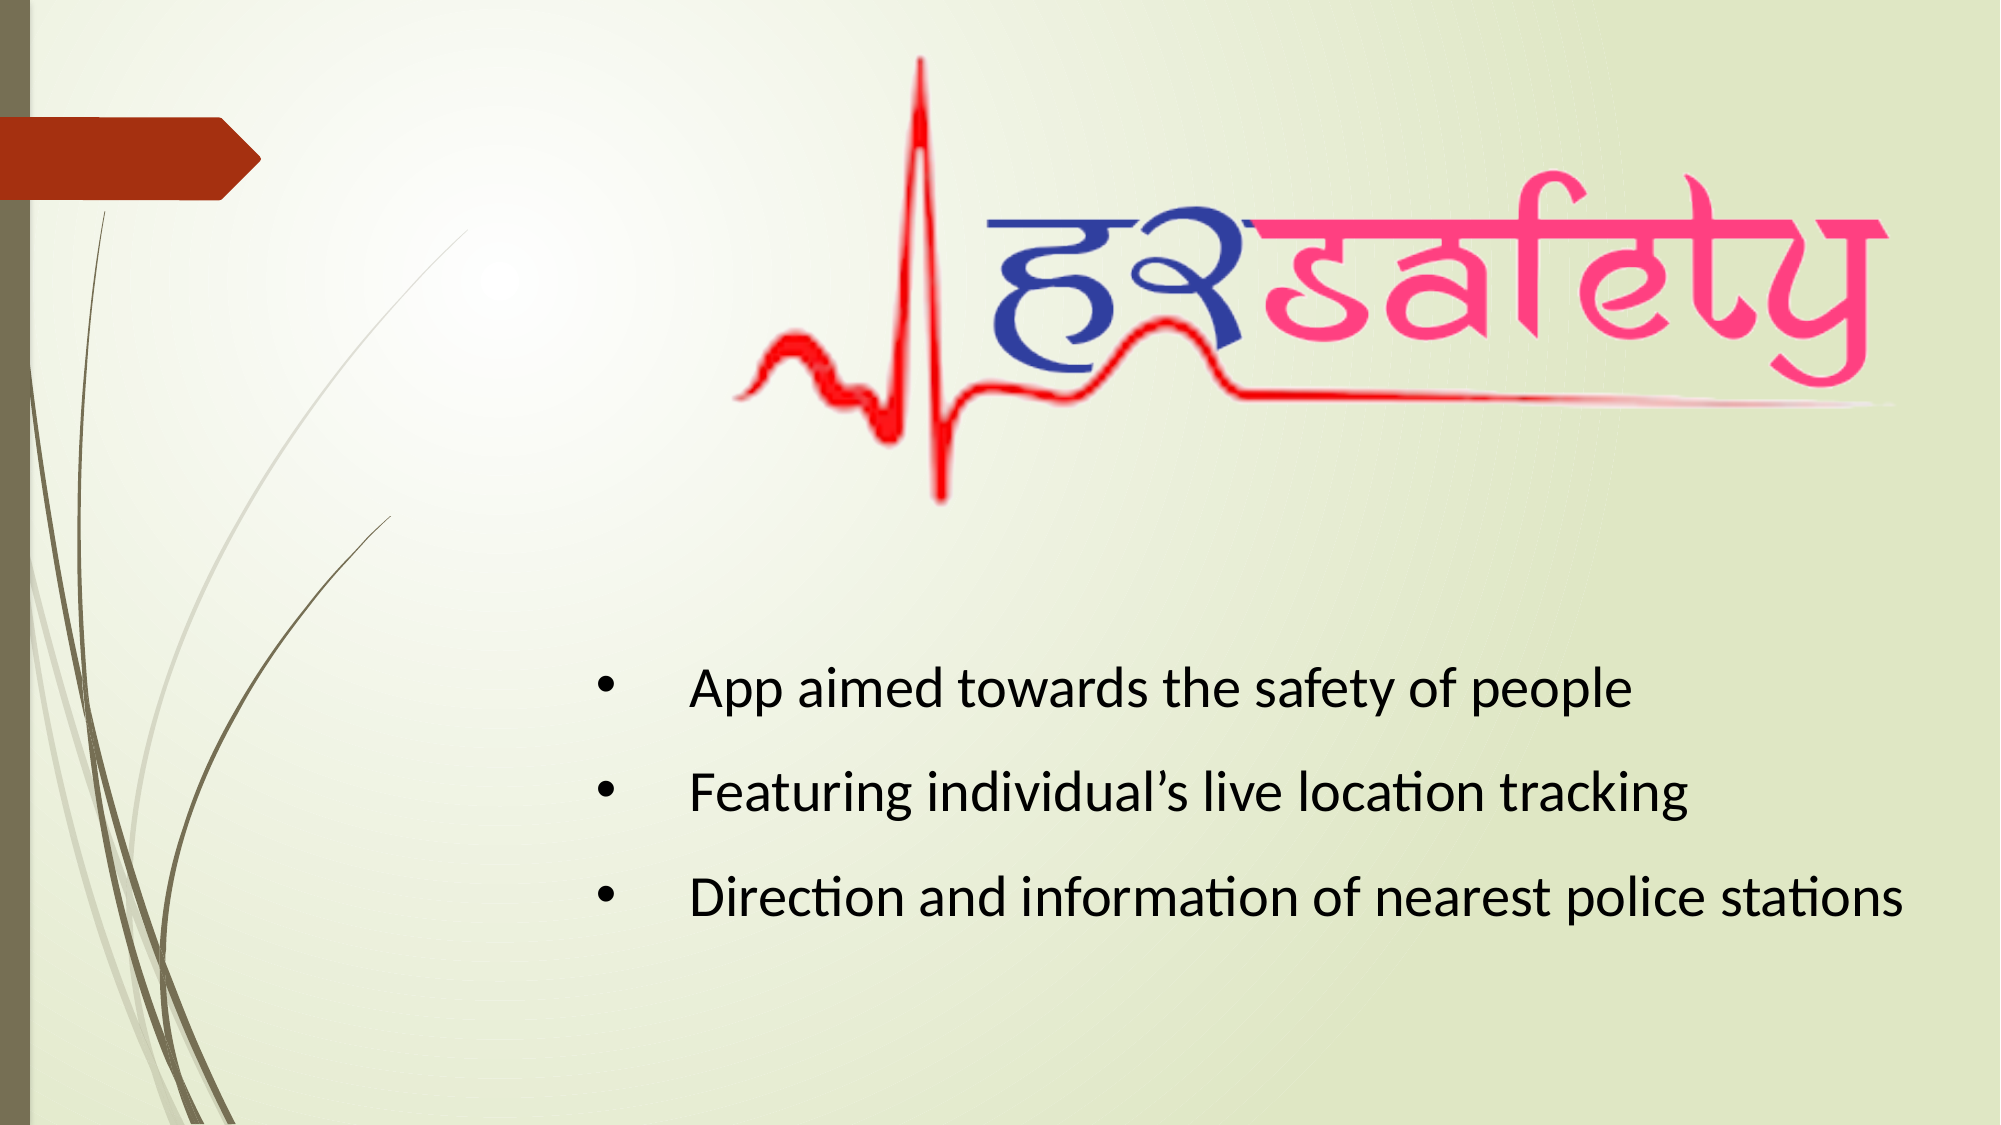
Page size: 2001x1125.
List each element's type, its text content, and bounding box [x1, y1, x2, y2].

picture [699, 0, 1966, 607]
text_box App aimed towards the safety of people Featuring individual’s live location tracking Direction and information of nearest police stations [580, 606, 1920, 936]
